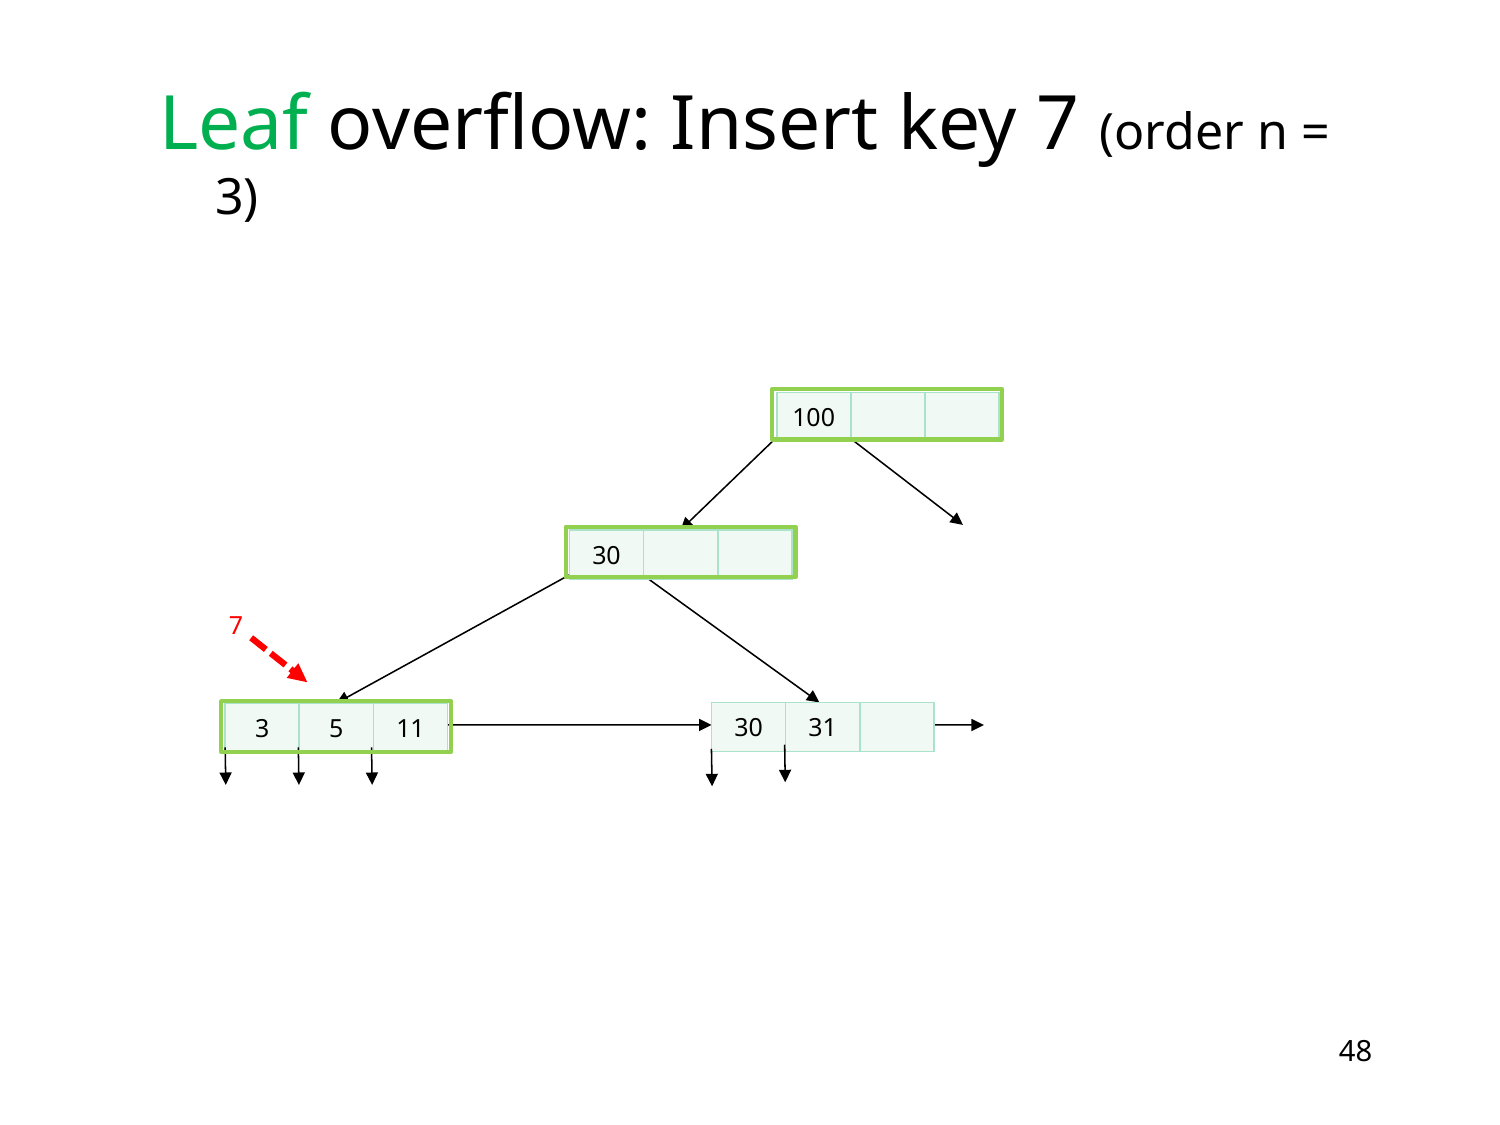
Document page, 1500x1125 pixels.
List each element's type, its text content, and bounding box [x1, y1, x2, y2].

text_box 7 [214, 602, 259, 647]
text_box [453, 718, 711, 732]
text_box [292, 754, 305, 785]
table_header 30 [712, 703, 785, 751]
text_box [250, 637, 308, 683]
table_header 31 [786, 703, 859, 751]
text_box [682, 442, 772, 525]
text_box [564, 525, 798, 579]
text_box [778, 744, 792, 783]
text_box [854, 442, 963, 525]
text_box Leaf overflow: Insert key 7 (order n = 3) [144, 66, 1388, 165]
text_box [339, 577, 564, 699]
text_box [649, 580, 820, 702]
text_box [705, 748, 719, 787]
slide_number 48 [1074, 1024, 1388, 1101]
text_box [935, 718, 984, 732]
text_box [219, 754, 232, 785]
table_header [861, 703, 933, 751]
text_box [770, 387, 1004, 442]
text_box [365, 754, 379, 785]
text_box [219, 699, 453, 754]
